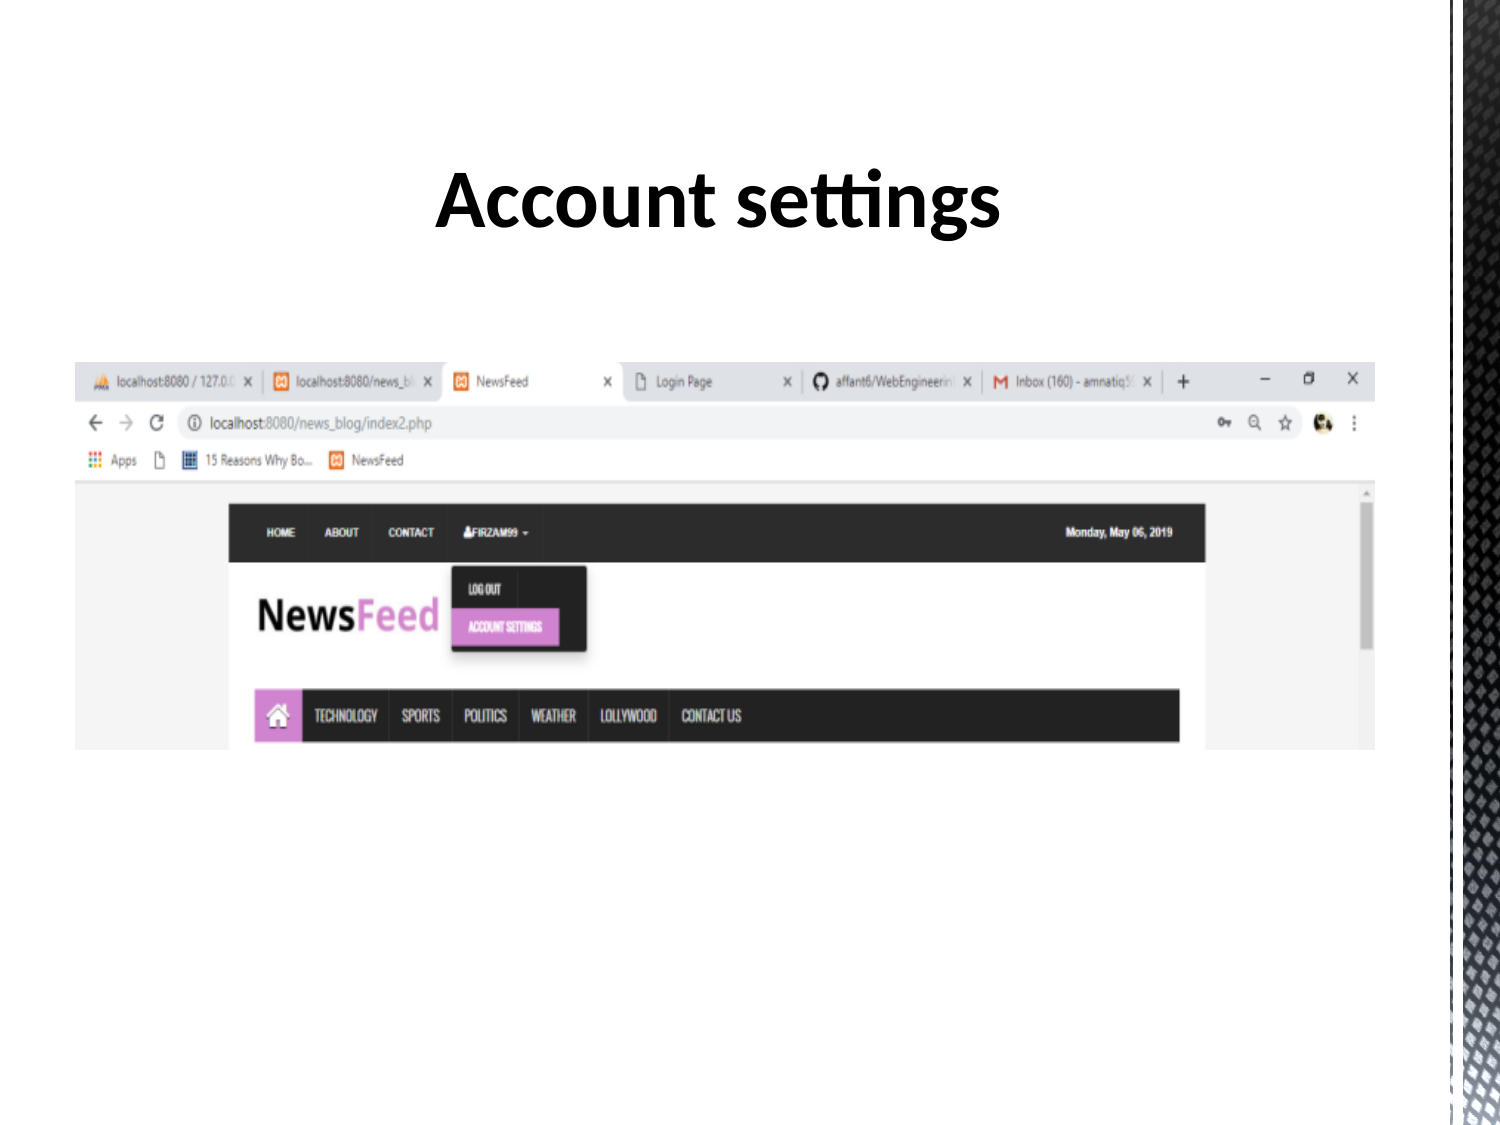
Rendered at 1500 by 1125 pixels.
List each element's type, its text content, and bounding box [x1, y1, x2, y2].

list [74, 362, 1407, 751]
picture [1447, 0, 1500, 1125]
title Account settings [287, 87, 1150, 360]
